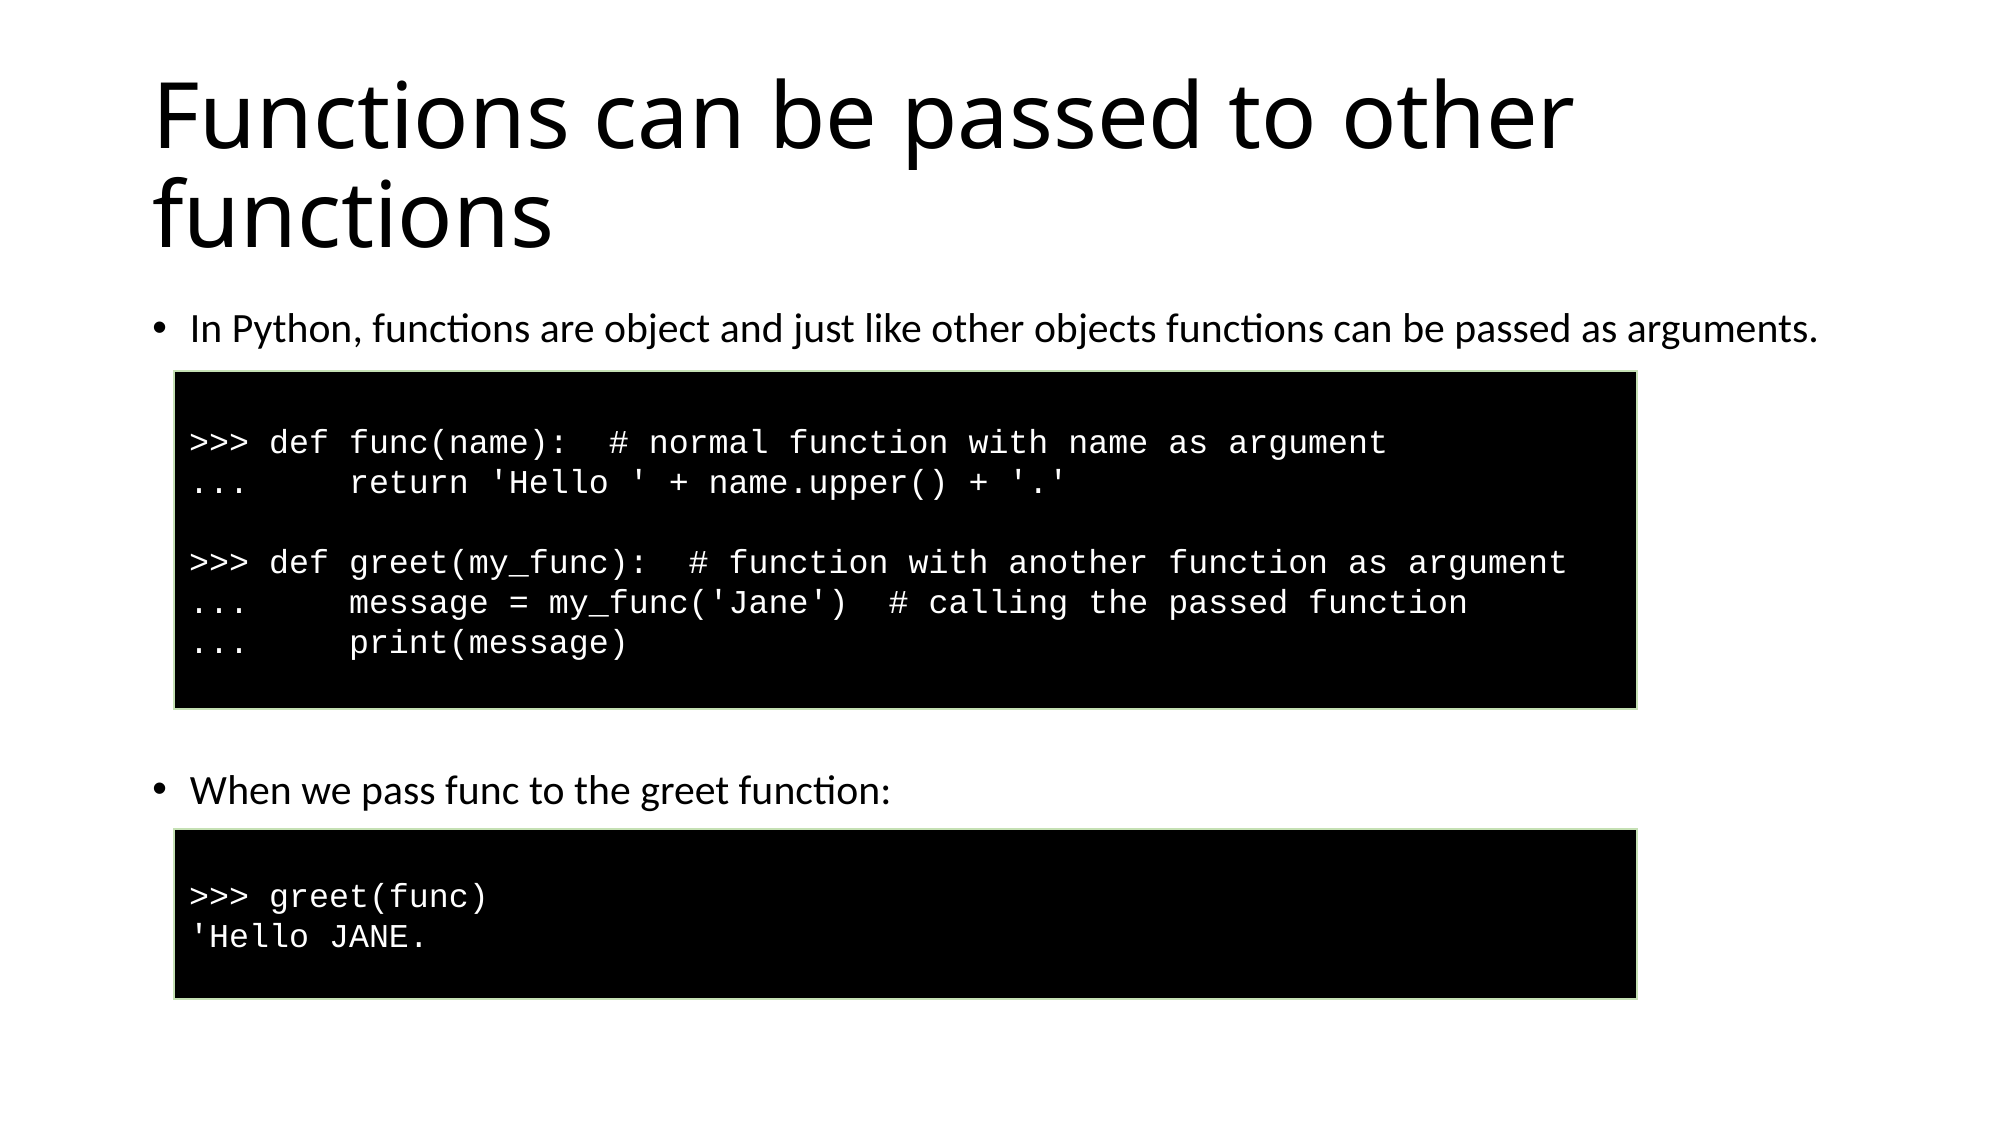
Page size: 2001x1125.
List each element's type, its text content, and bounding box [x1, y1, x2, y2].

title Functions can be passed to other functions [137, 59, 1863, 278]
list In Python, functions are object and just like other objects functions can be passed as arguments. When we pass func to the greet function: [137, 299, 1863, 1014]
text_box >>> greet(func) 'Hello JANE. [173, 828, 1638, 1000]
text_box >>> def func(name): # normal function with name as argument ... return 'Hello ' + name.upper() + '.' >>> def greet(my_func): # function with another function as argument ... message = my_func('Jane') # calling the passed function ... print(message) [173, 370, 1638, 710]
